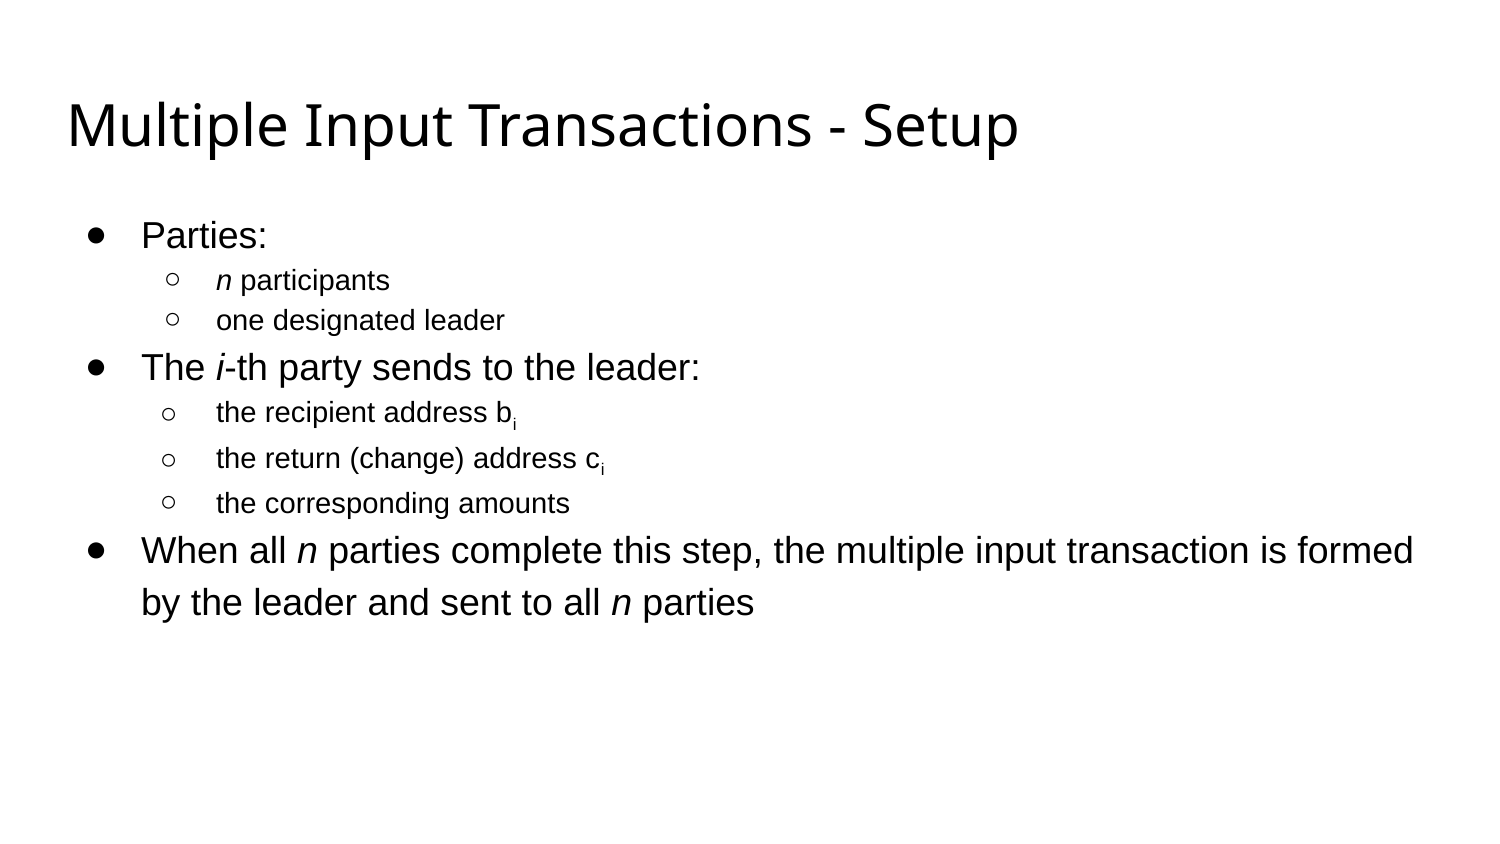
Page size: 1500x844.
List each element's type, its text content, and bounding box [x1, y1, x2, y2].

title Multiple Input Transactions - Setup [51, 72, 1449, 167]
list Parties: n participants one designated leader The i-th party sends to the leader: the recipient address bi the return (change) address ci the corresponding amounts When all n parties complete this step, the multiple input transaction is formed by the leader and sent to all n parties [51, 189, 1449, 750]
